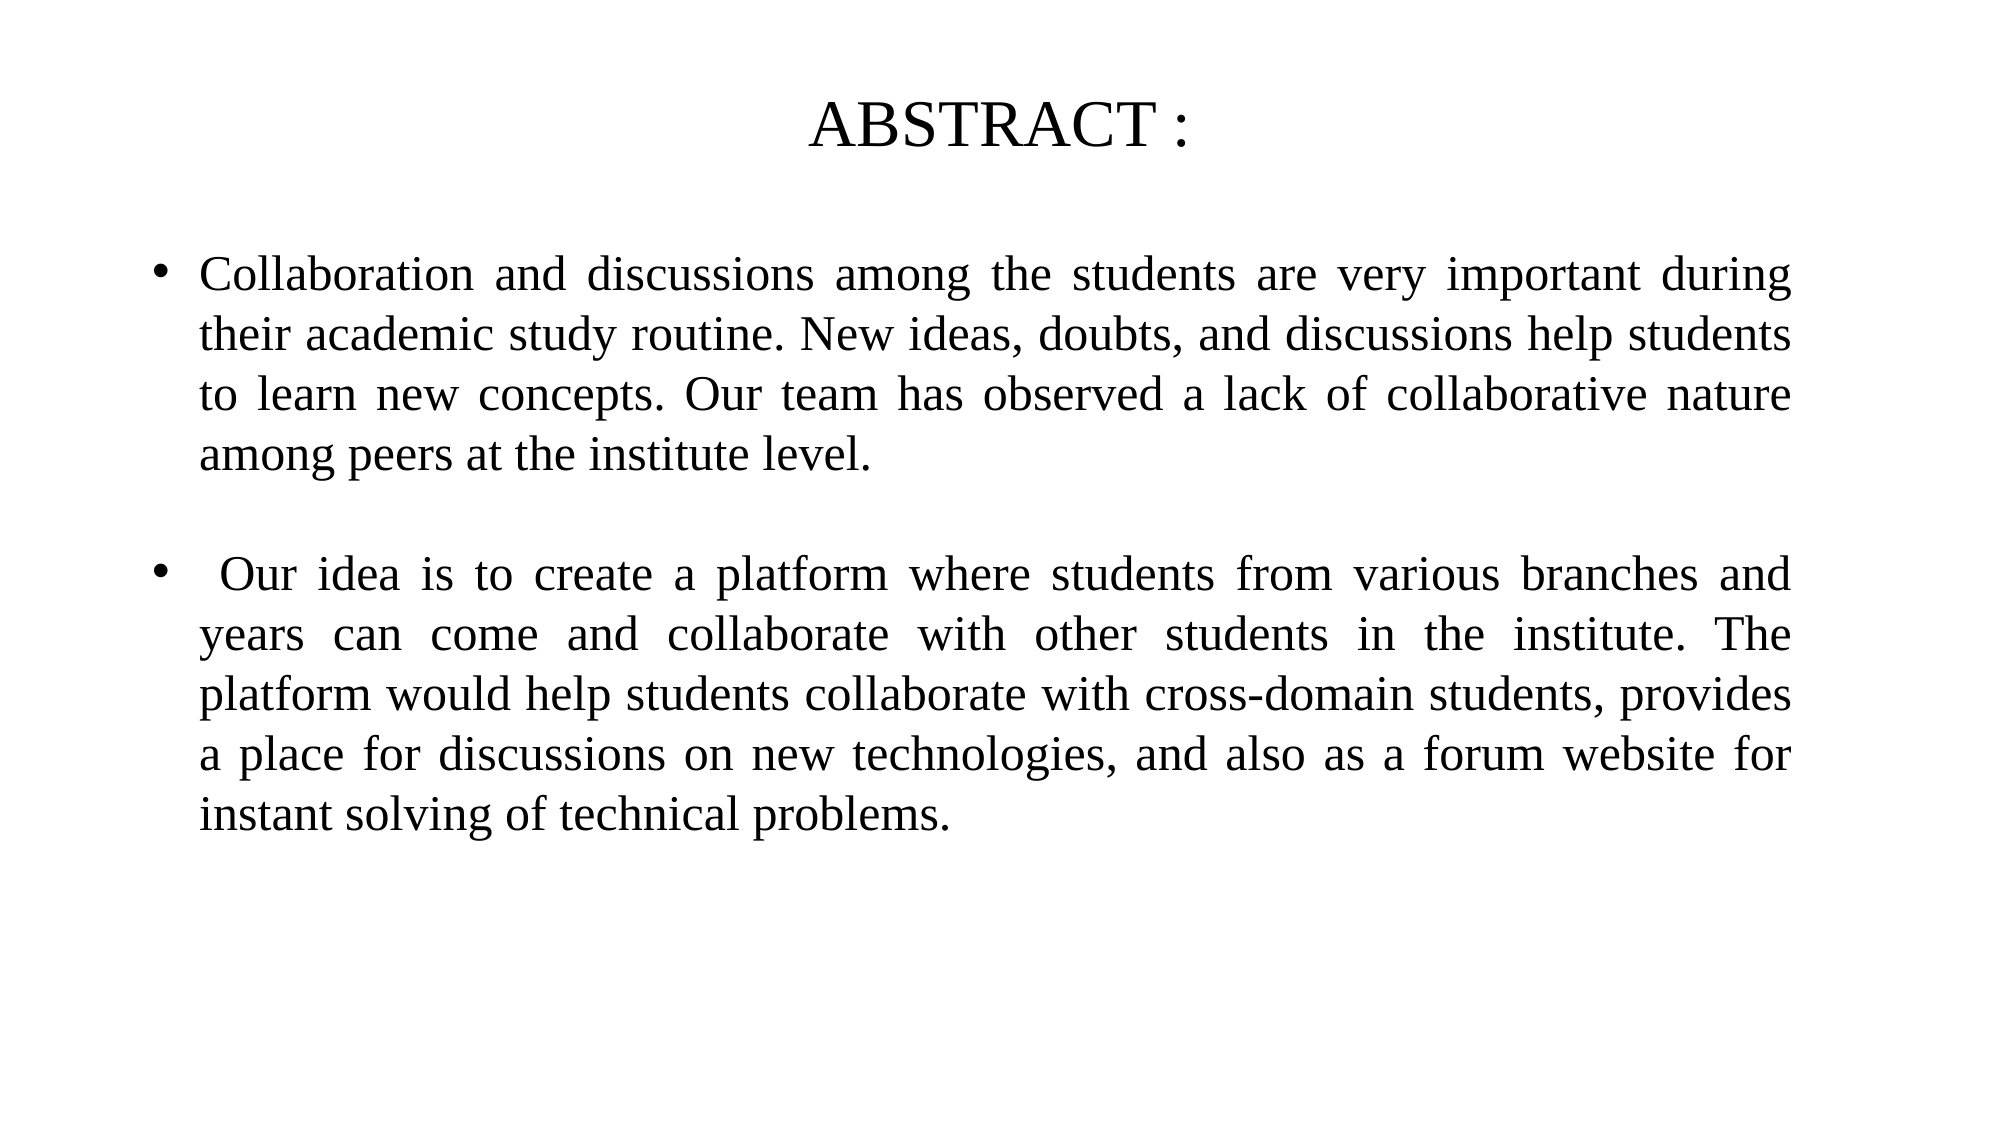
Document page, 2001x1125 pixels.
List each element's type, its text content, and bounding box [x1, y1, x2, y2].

title ABSTRACT : [137, 15, 1863, 234]
text_box Collaboration and discussions among the students are very important during their academic study routine. New ideas, doubts, and discussions help students to learn new concepts. Our team has observed a lack of collaborative nature among peers at the institute level. Our idea is to create a platform where students from various branches and years can come and collaborate with other students in the institute. The platform would help students collaborate with cross-domain students, provides a place for discussions on new technologies, and also as a forum website for instant solving of technical problems. [137, 233, 1808, 939]
